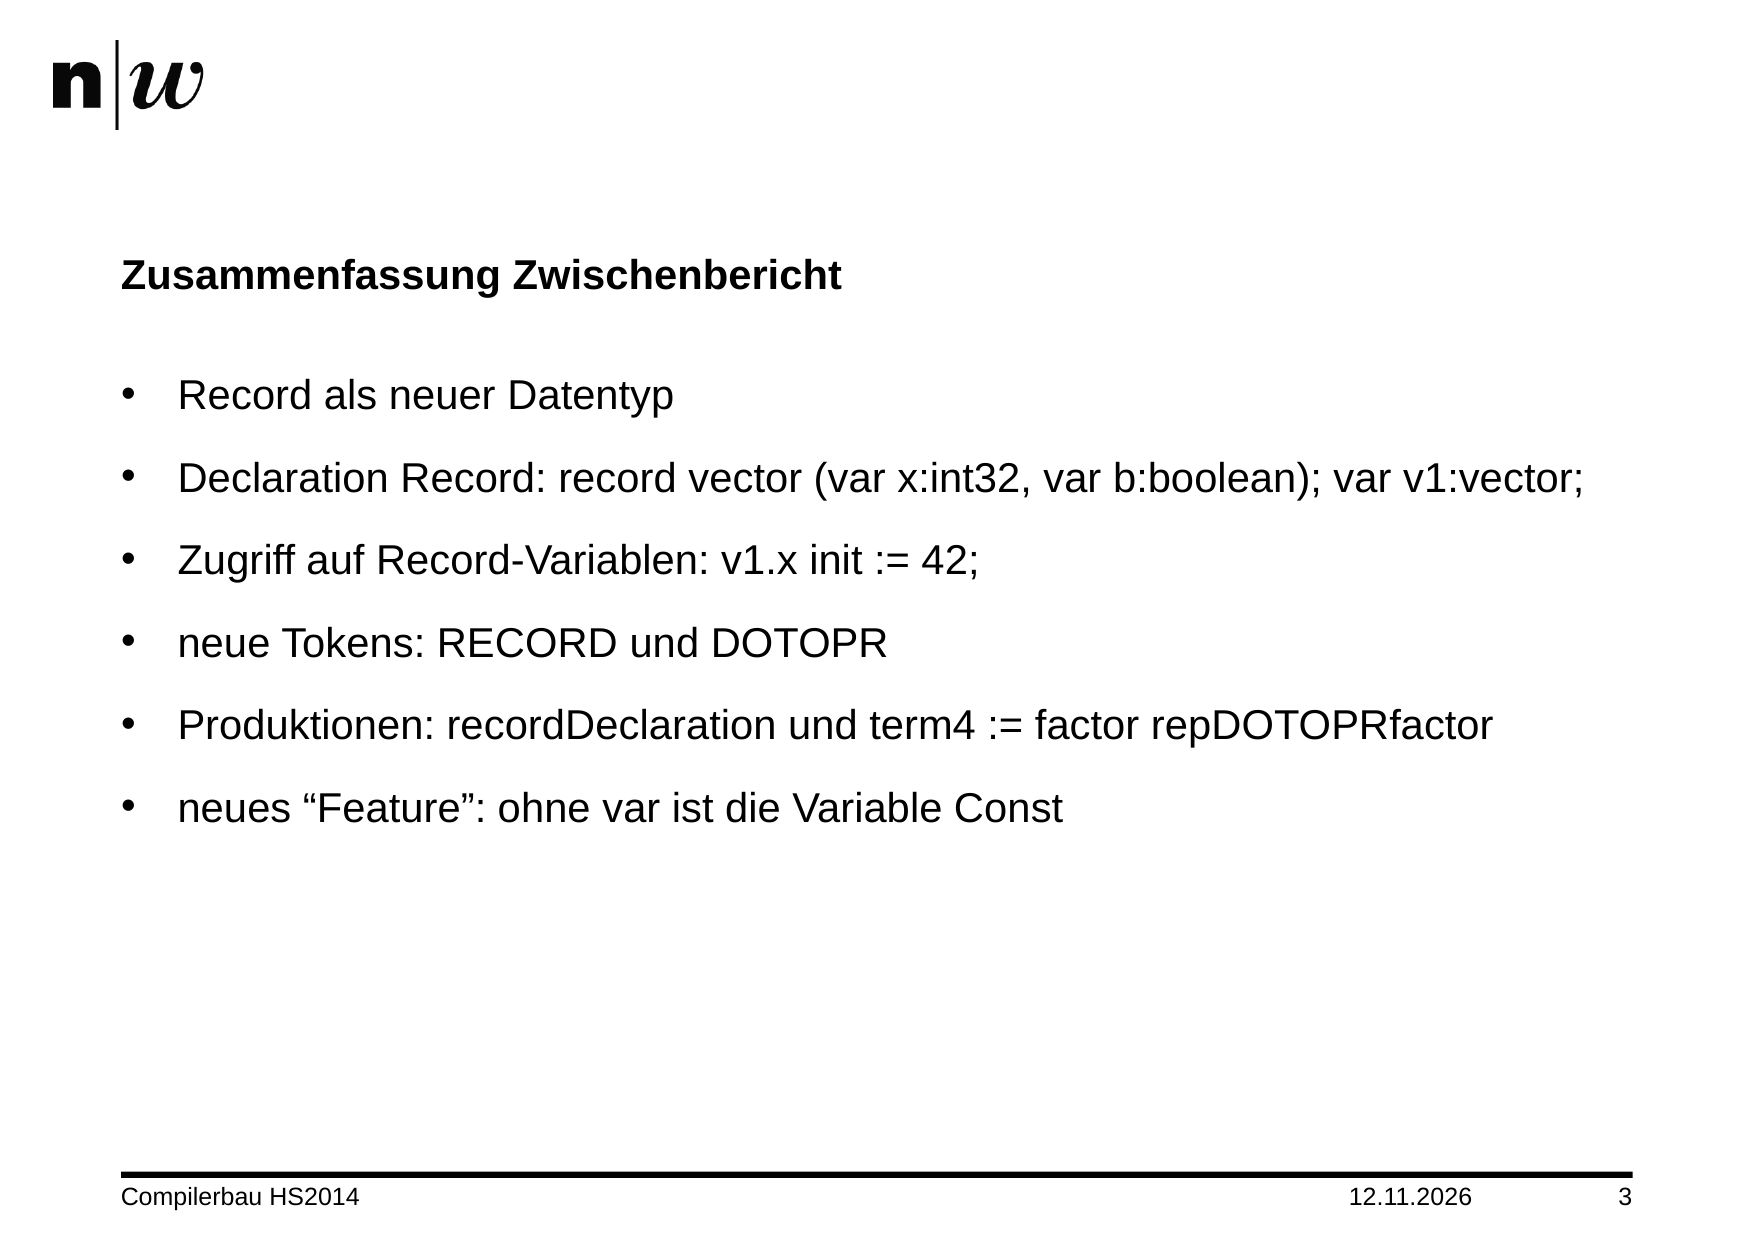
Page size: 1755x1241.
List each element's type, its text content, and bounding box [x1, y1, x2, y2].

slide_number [1349, 1180, 1490, 1211]
picture [53, 40, 204, 130]
footer Compilerbau HS2014 [120, 1180, 1349, 1211]
list Record als neuer Datentyp Declaration Record: record vector (var x:int32, var b:boolean); var v1:vector; Zugriff auf Record-Variablen: v1.x init := 42; neue Tokens: RECORD und DOTOPR Produktionen: recordDeclaration und term4 := factor repDOTOPRfactor neues “Feature”: ohne var ist die Variable Const [121, 360, 1633, 1093]
slide_number 3 [1490, 1180, 1633, 1211]
title Zusammenfassung Zwischenbericht [120, 247, 1633, 307]
